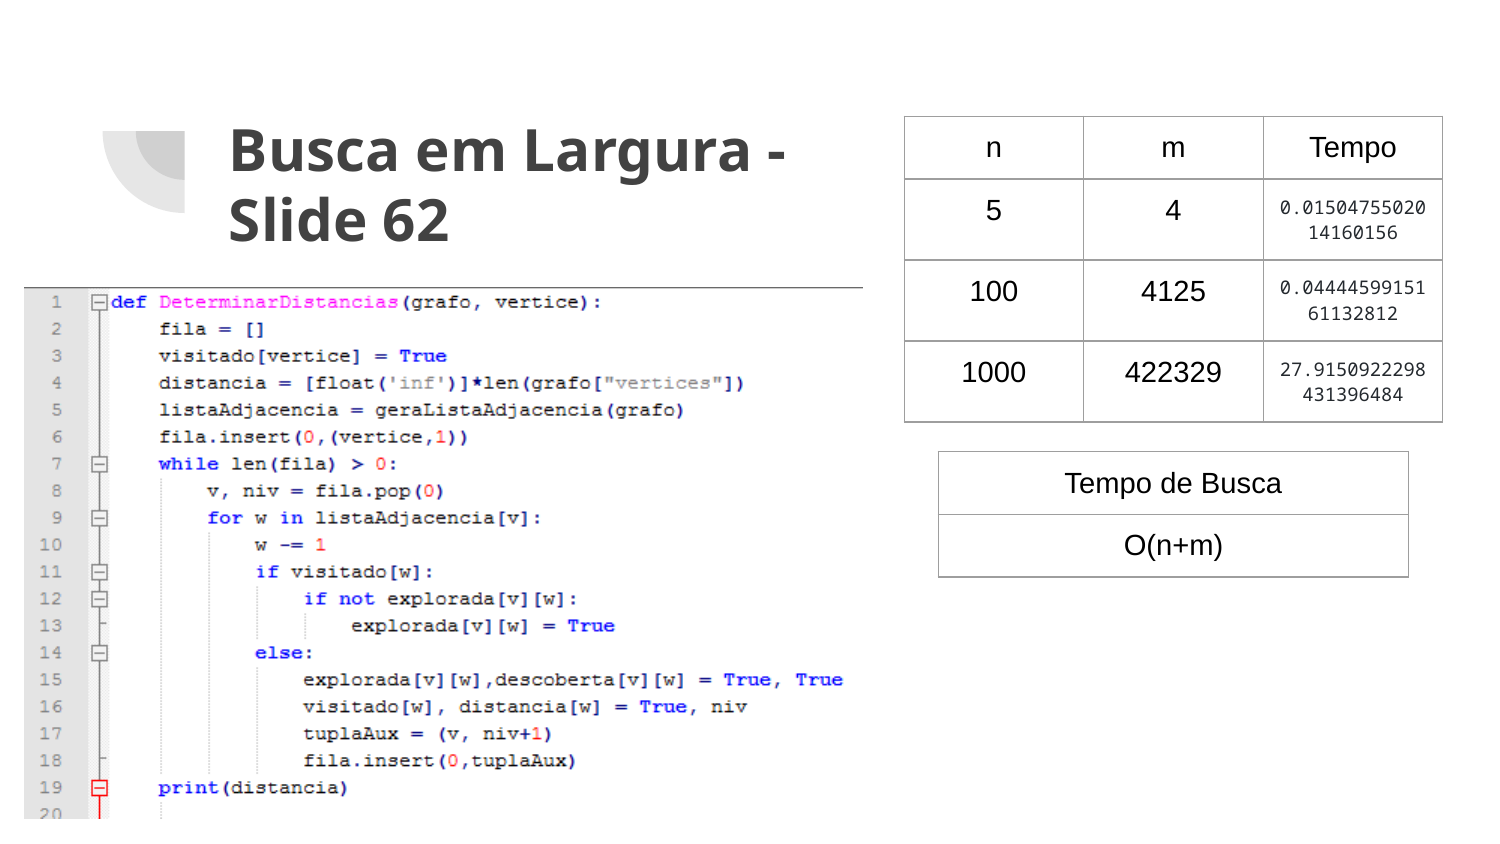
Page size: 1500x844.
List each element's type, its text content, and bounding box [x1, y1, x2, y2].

table_cell 5 [905, 180, 1083, 259]
table_cell 0.0444459915161132812 [1264, 261, 1442, 340]
table_cell 1000 [905, 342, 1083, 421]
picture [24, 286, 863, 819]
table_cell O(n+m) [939, 515, 1408, 576]
table_header m [1084, 117, 1263, 178]
table_cell 0.0150475502014160156 [1264, 180, 1442, 259]
table_header Tempo de Busca [939, 452, 1408, 514]
table_cell 4 [1084, 180, 1263, 259]
table_header Tempo [1264, 117, 1442, 178]
table_cell 422329 [1084, 342, 1263, 421]
table_header n [905, 117, 1083, 178]
table_cell 4125 [1084, 261, 1263, 340]
title Busca em Largura - Slide 62 [213, 98, 905, 263]
table_cell 27.9150922298431396484 [1264, 342, 1442, 421]
table_cell 100 [905, 261, 1083, 340]
